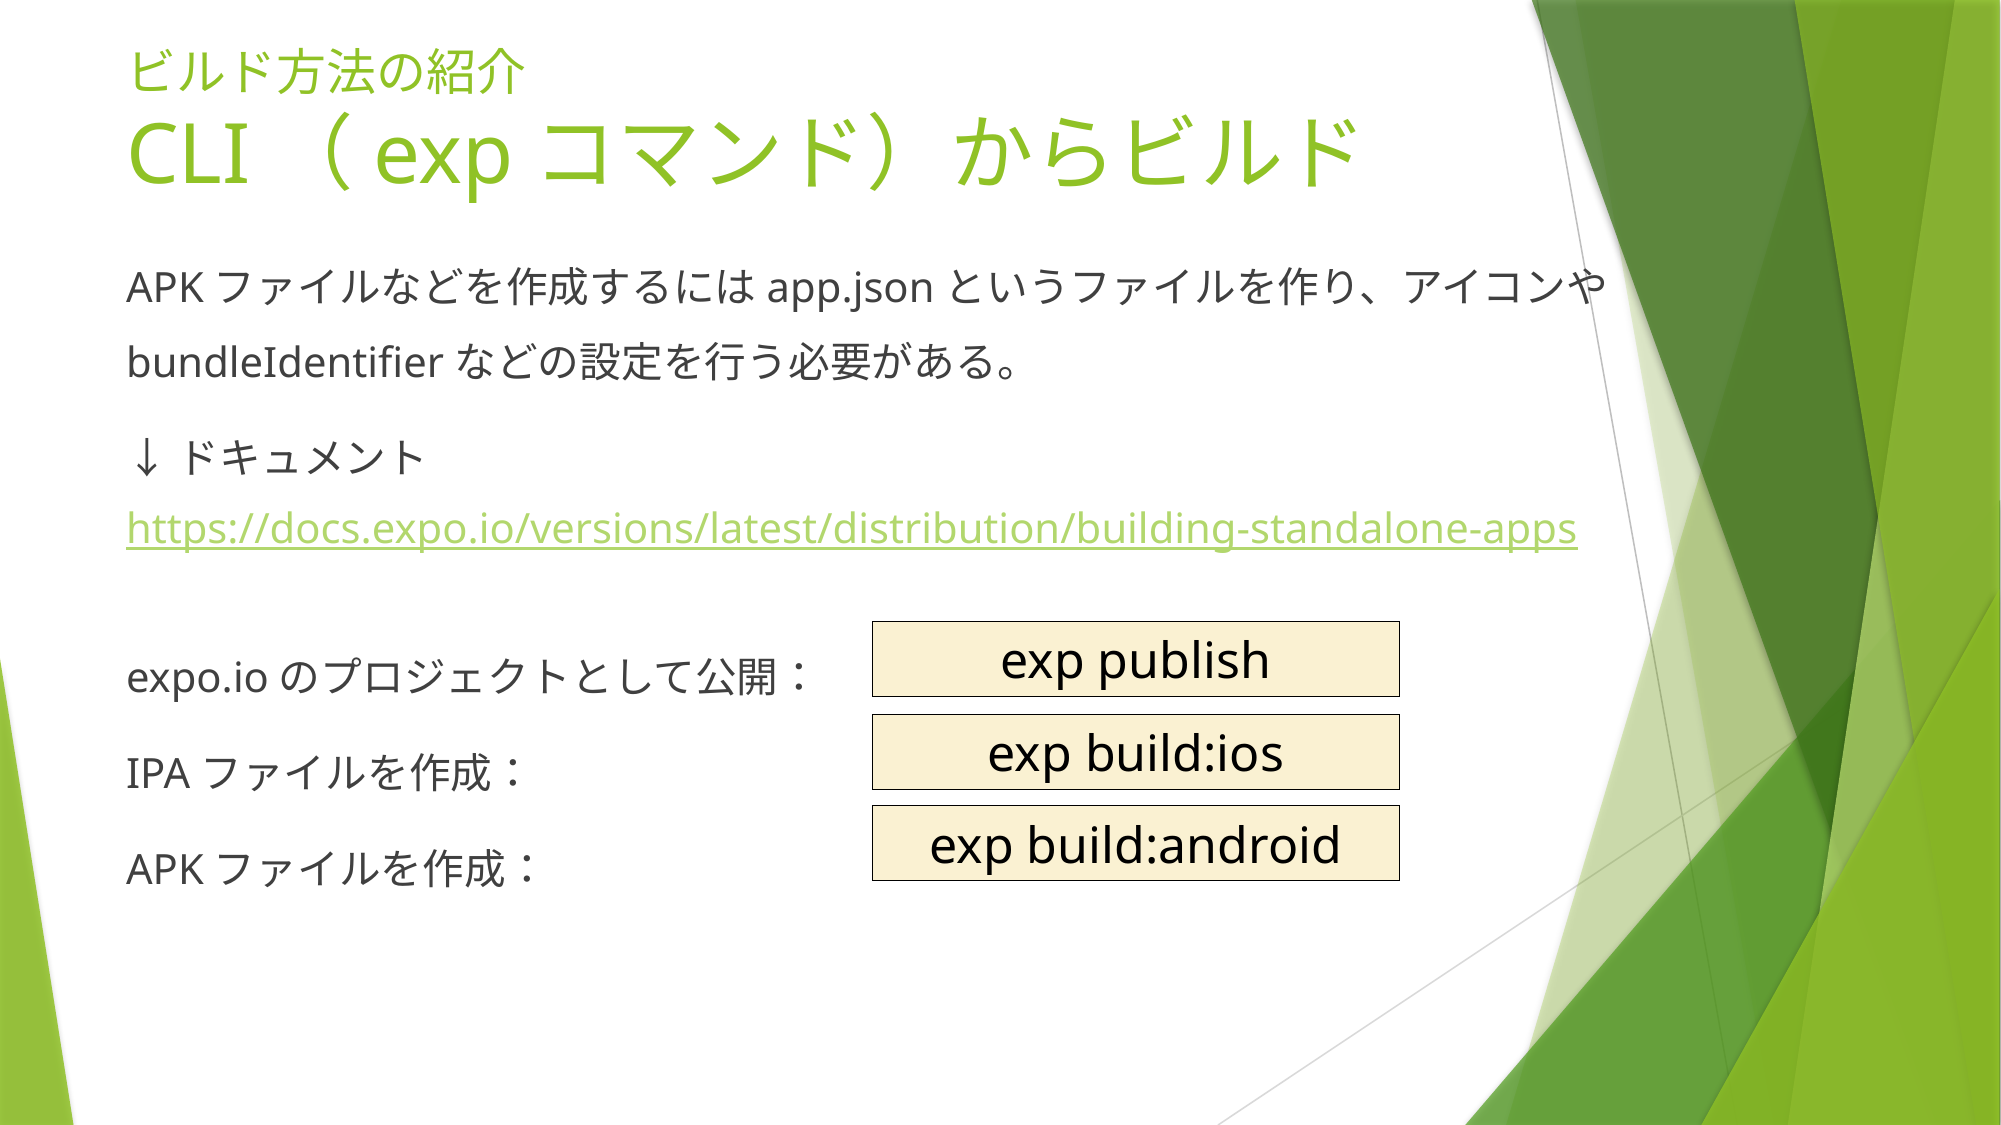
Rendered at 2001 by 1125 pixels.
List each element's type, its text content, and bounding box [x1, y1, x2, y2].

title ビルド方法の紹介 CLI（expコマンド）からビルド [111, 32, 1522, 215]
list APKファイルなどを作成するにはapp.jsonというファイルを作り、アイコンやbundleIdentifierなどの設定を行う必要がある。 ↓ドキュメント https://docs.expo.io/versions/latest/distribution/building-standalone-apps expo.ioのプロジェクトとして公開： IPAファイルを作成： APKファイルを作成： [111, 227, 1651, 991]
text_box exp build:ios [872, 714, 1400, 790]
text_box exp build:android [872, 805, 1400, 881]
text_box exp publish [872, 621, 1400, 697]
